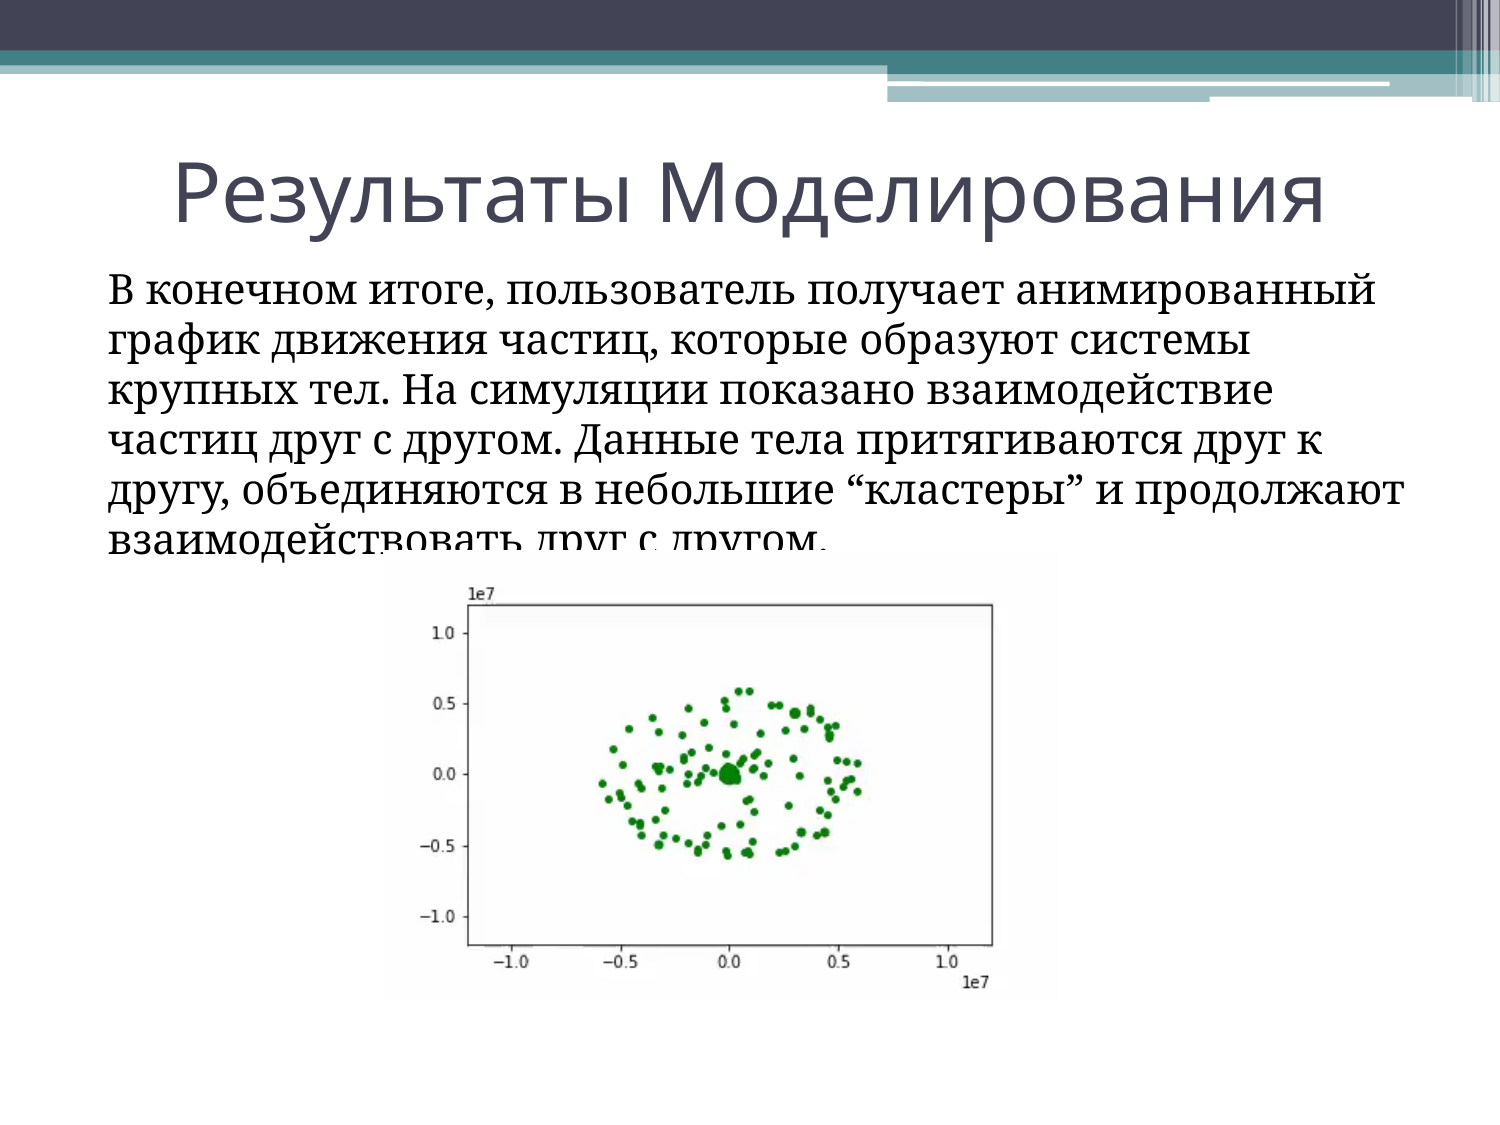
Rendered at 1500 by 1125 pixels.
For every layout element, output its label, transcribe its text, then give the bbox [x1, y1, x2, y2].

list В конечном итоге, пользователь получает анимированный график движения частиц, которые образуют системы крупных тел. На симуляции показано взаимодействие частиц друг с другом. Данные тела притягиваются друг к другу, объединяются в небольшие “кластеры” и продолжают взаимодействовать друг с другом. [75, 255, 1425, 1079]
title Результаты Моделирования [75, 101, 1425, 255]
picture [383, 550, 1059, 1001]
